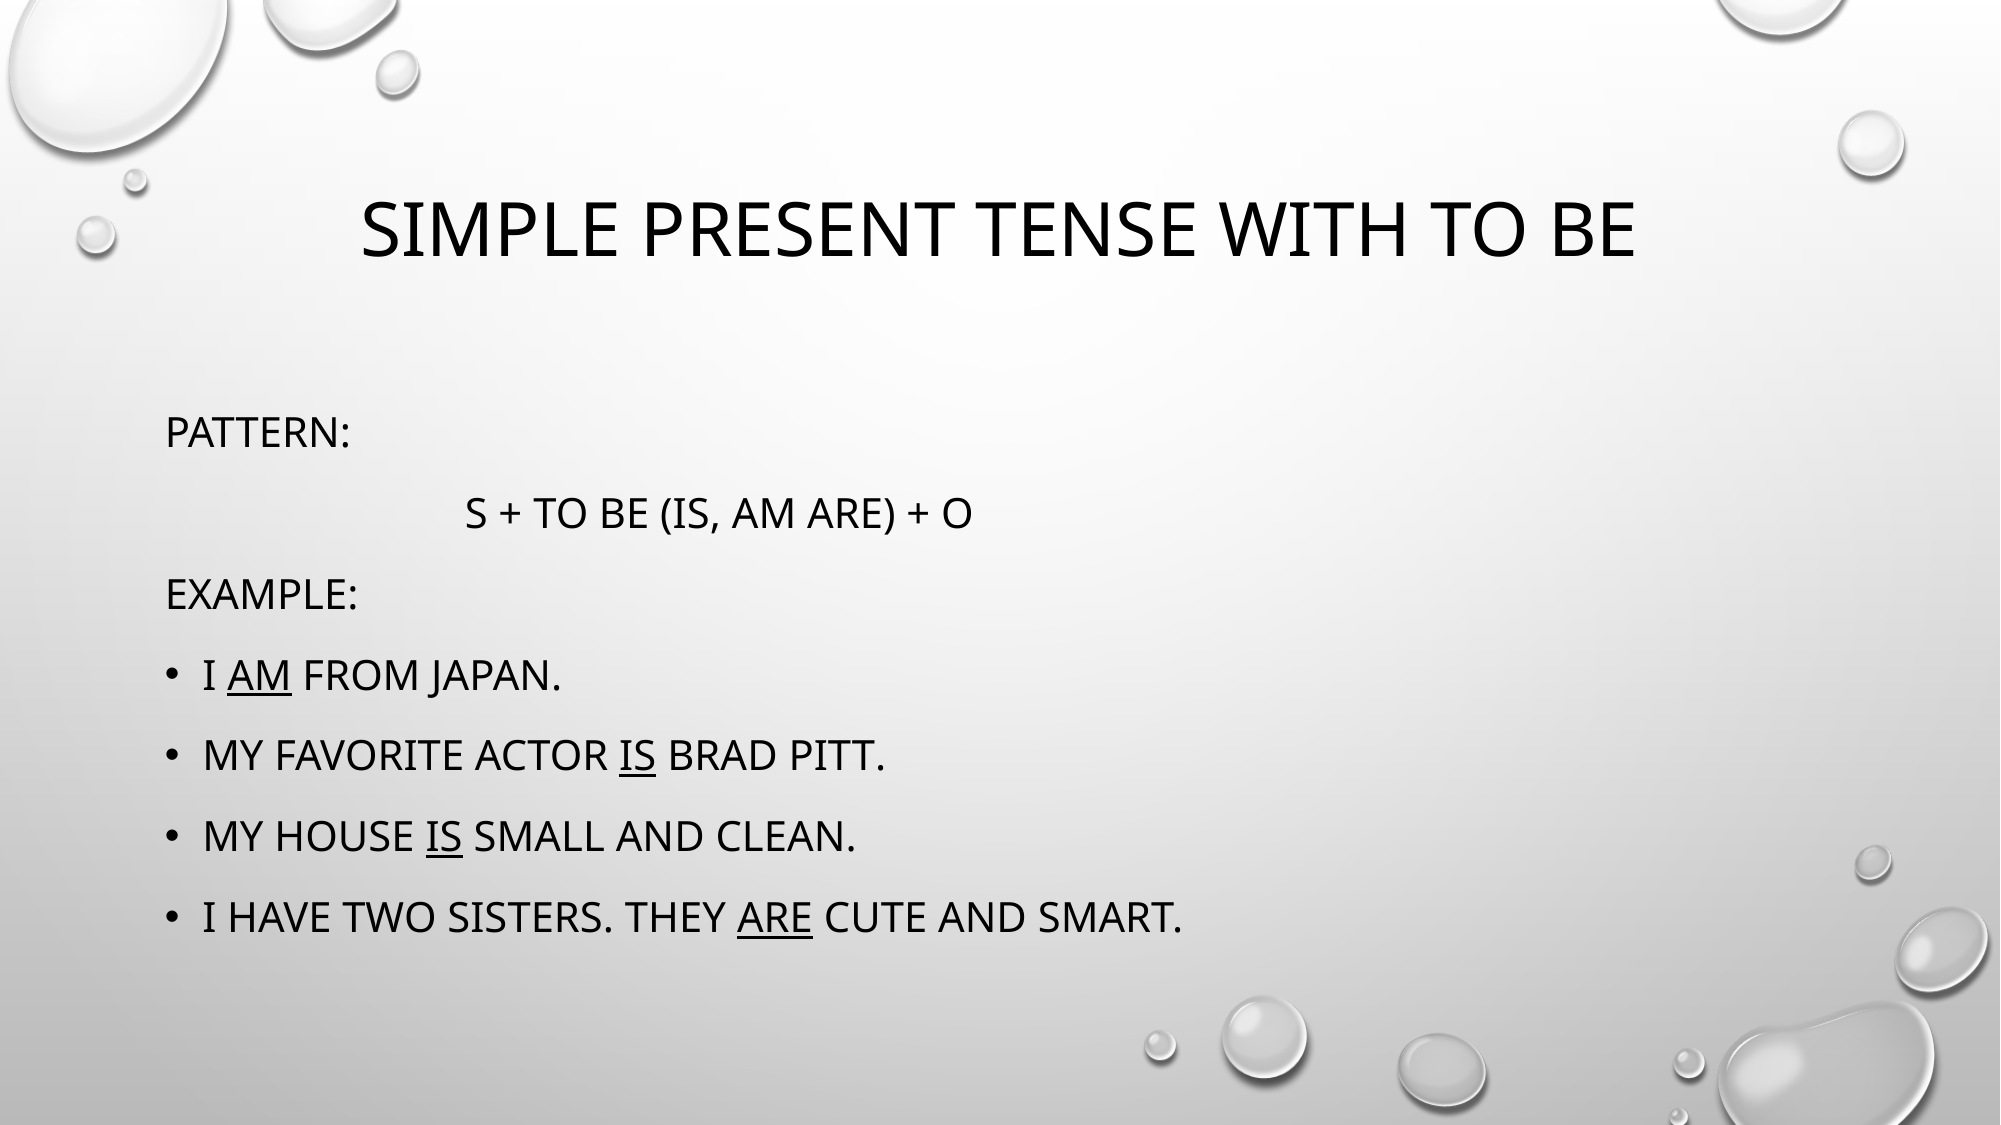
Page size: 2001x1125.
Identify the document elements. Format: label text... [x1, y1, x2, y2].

list Pattern: s + to be (is, am are) + o Example: I am from japan. My favorite actor is brad pitt. My house is small and clean. I have two sisters. They are cute and smart. [149, 388, 1850, 950]
title Simple present tense with to be [149, 101, 1851, 364]
picture [0, 0, 2000, 1125]
